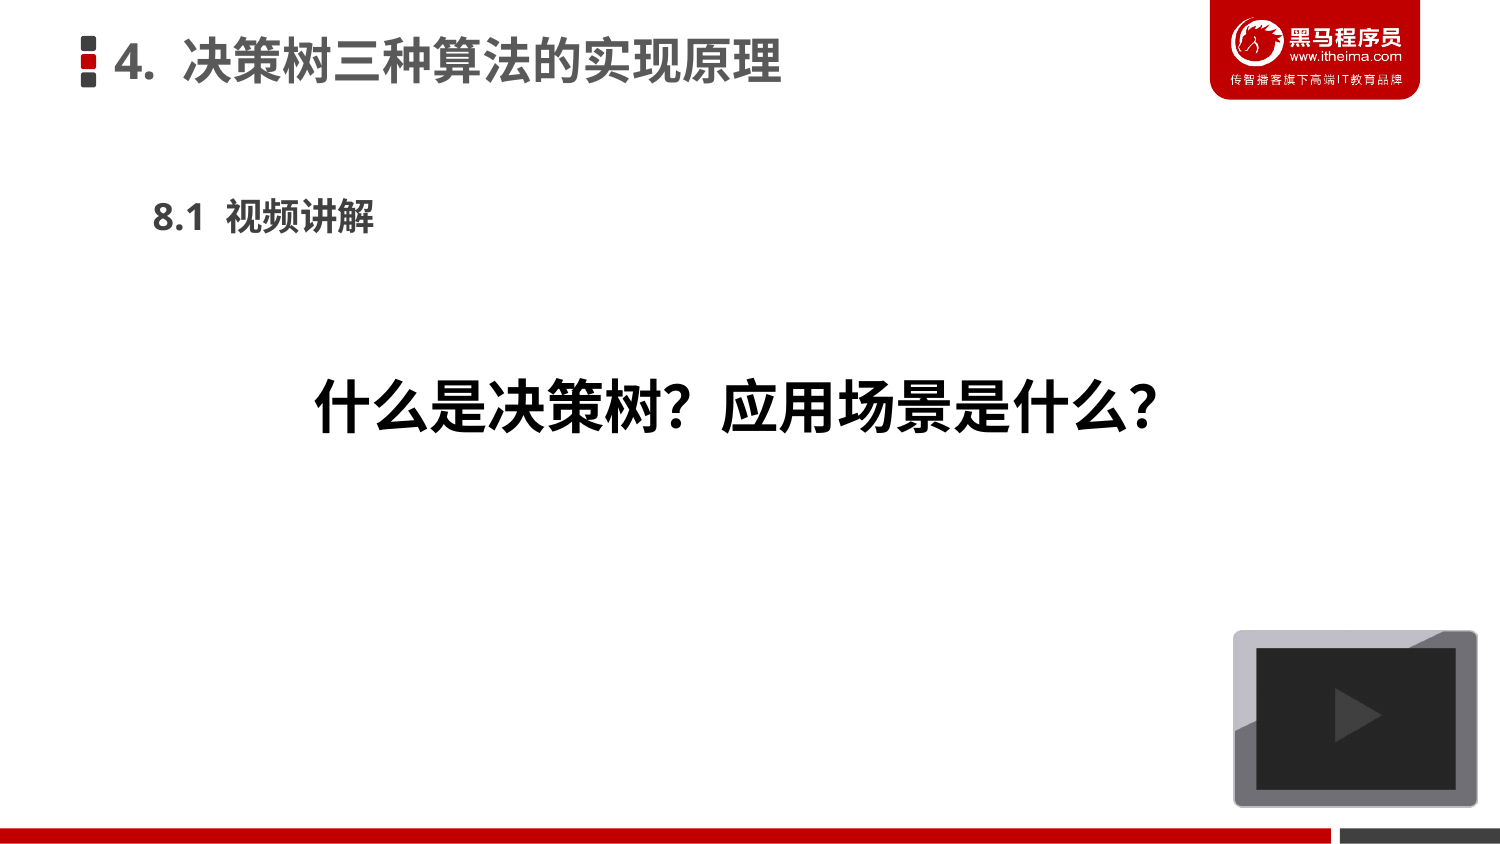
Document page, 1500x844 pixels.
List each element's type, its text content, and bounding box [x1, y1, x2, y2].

text_box 8.1 视频讲解 [138, 185, 715, 246]
text_box 4. 决策树三种算法的实现原理 [103, 0, 987, 130]
picture [1232, 630, 1478, 809]
text_box 什么是决策树？应用场景是什么？ [219, 362, 1281, 448]
picture [1212, 8, 1421, 94]
